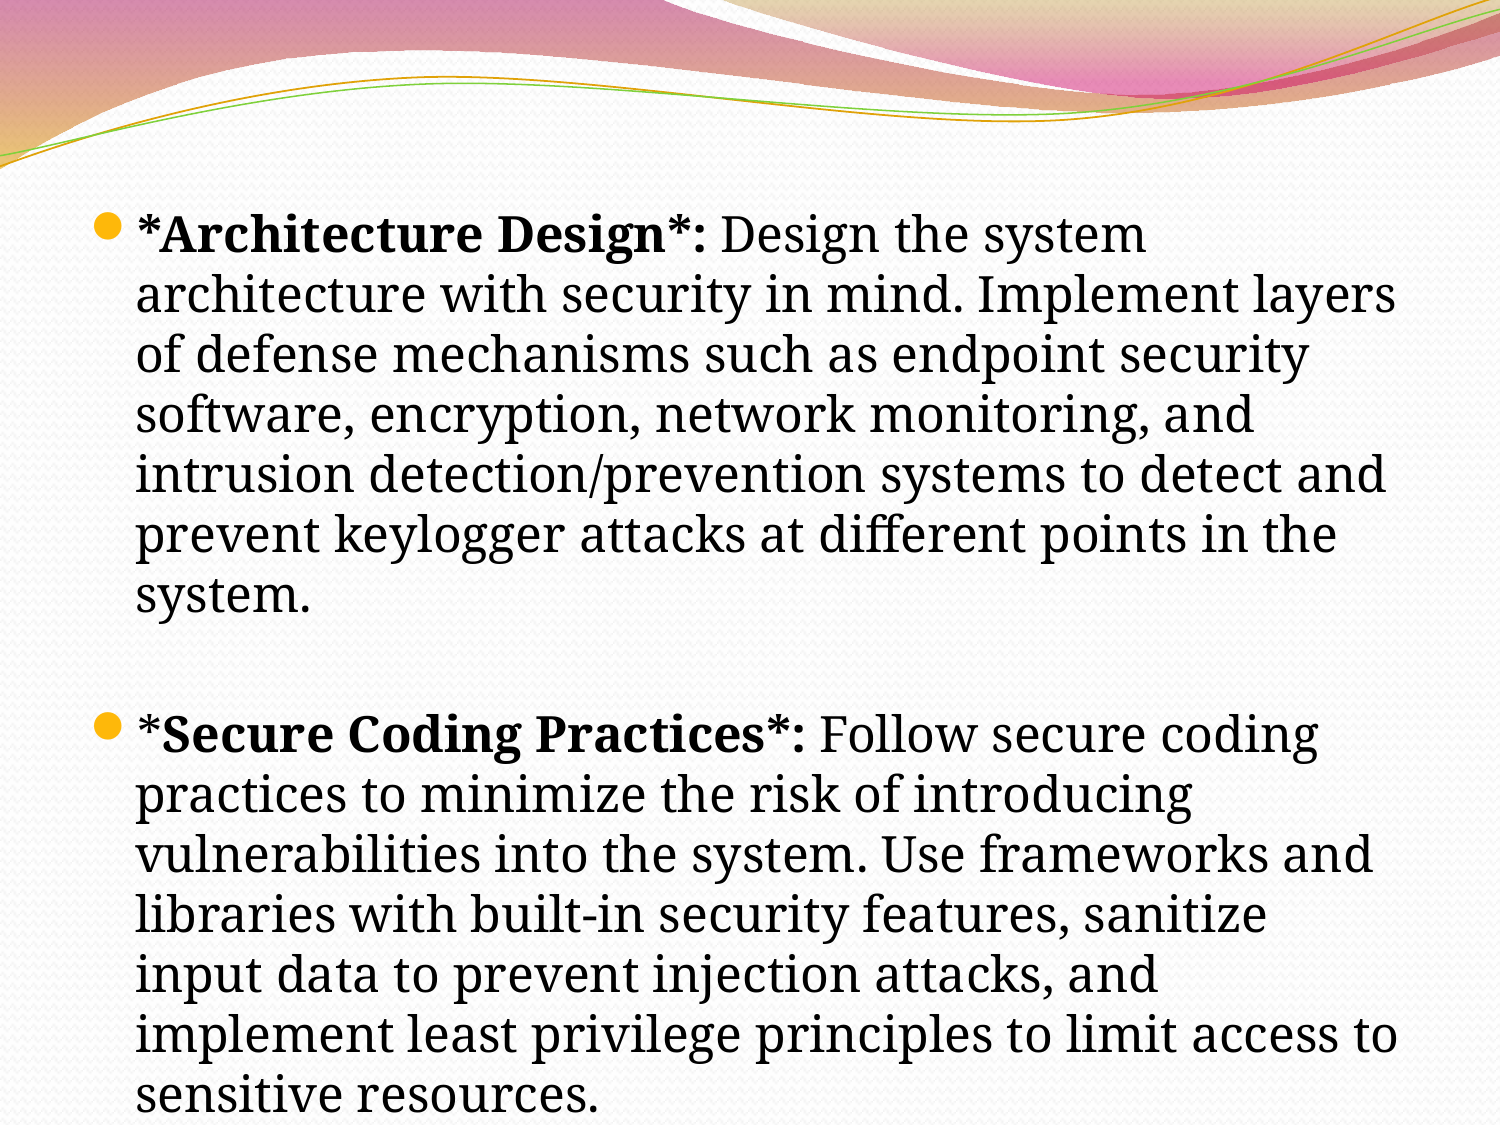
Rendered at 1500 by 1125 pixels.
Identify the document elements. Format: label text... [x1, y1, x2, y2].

list *Architecture Design*: Design the system architecture with security in mind. Implement layers of defense mechanisms such as endpoint security software, encryption, network monitoring, and intrusion detection/prevention systems to detect and prevent keylogger attacks at different points in the system. *Secure Coding Practices*: Follow secure coding practices to minimize the risk of introducing vulnerabilities into the system. Use frameworks and libraries with built-in security features, sanitize input data to prevent injection attacks, and implement least privilege principles to limit access to sensitive resources. [74, 194, 1426, 1125]
